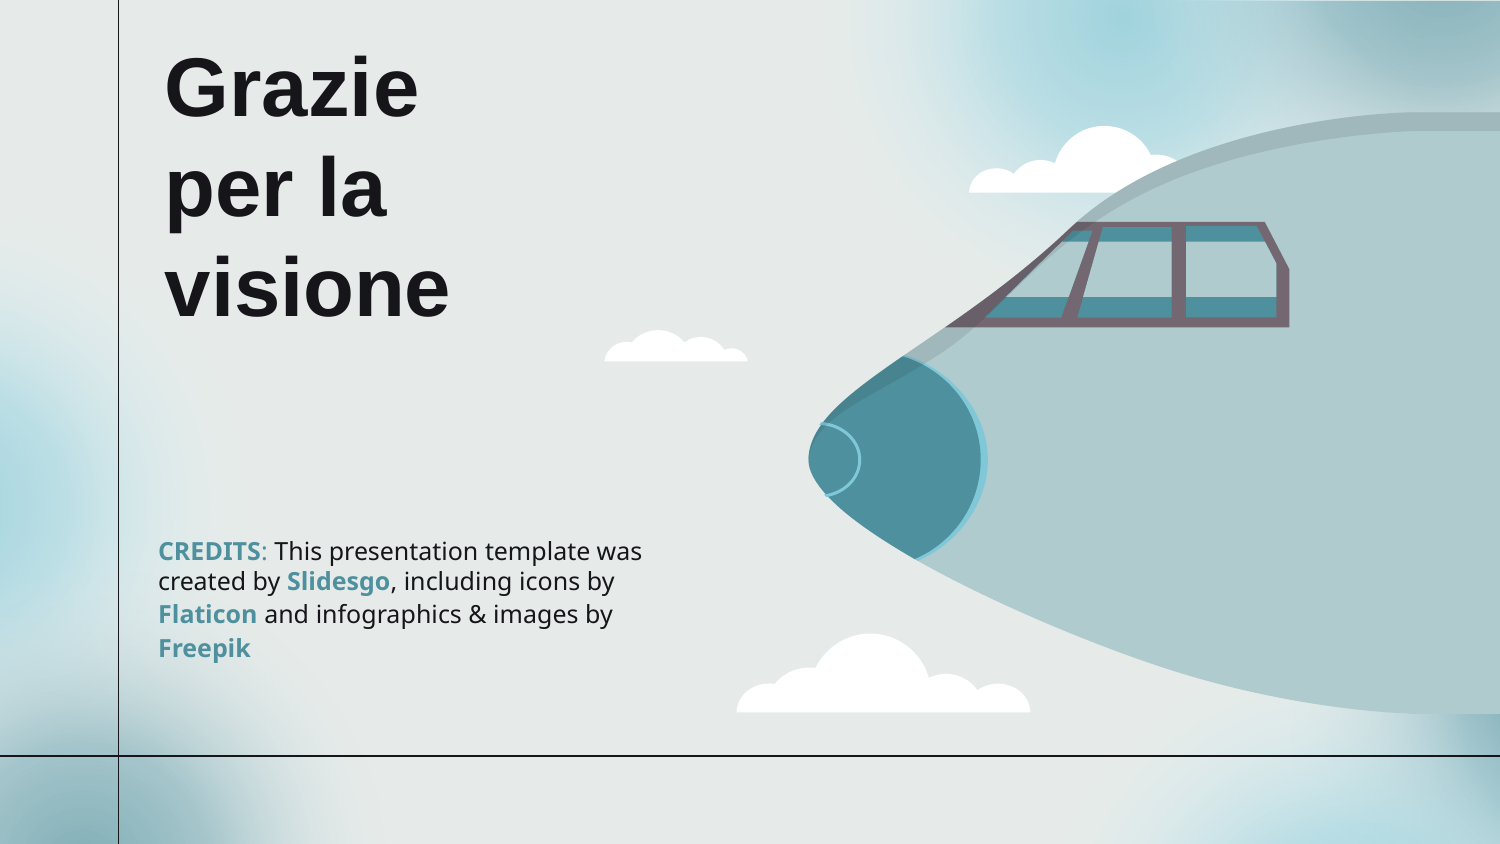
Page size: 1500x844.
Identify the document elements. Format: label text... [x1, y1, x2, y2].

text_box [808, 111, 1500, 714]
title Grazie per la visione [149, 49, 581, 318]
